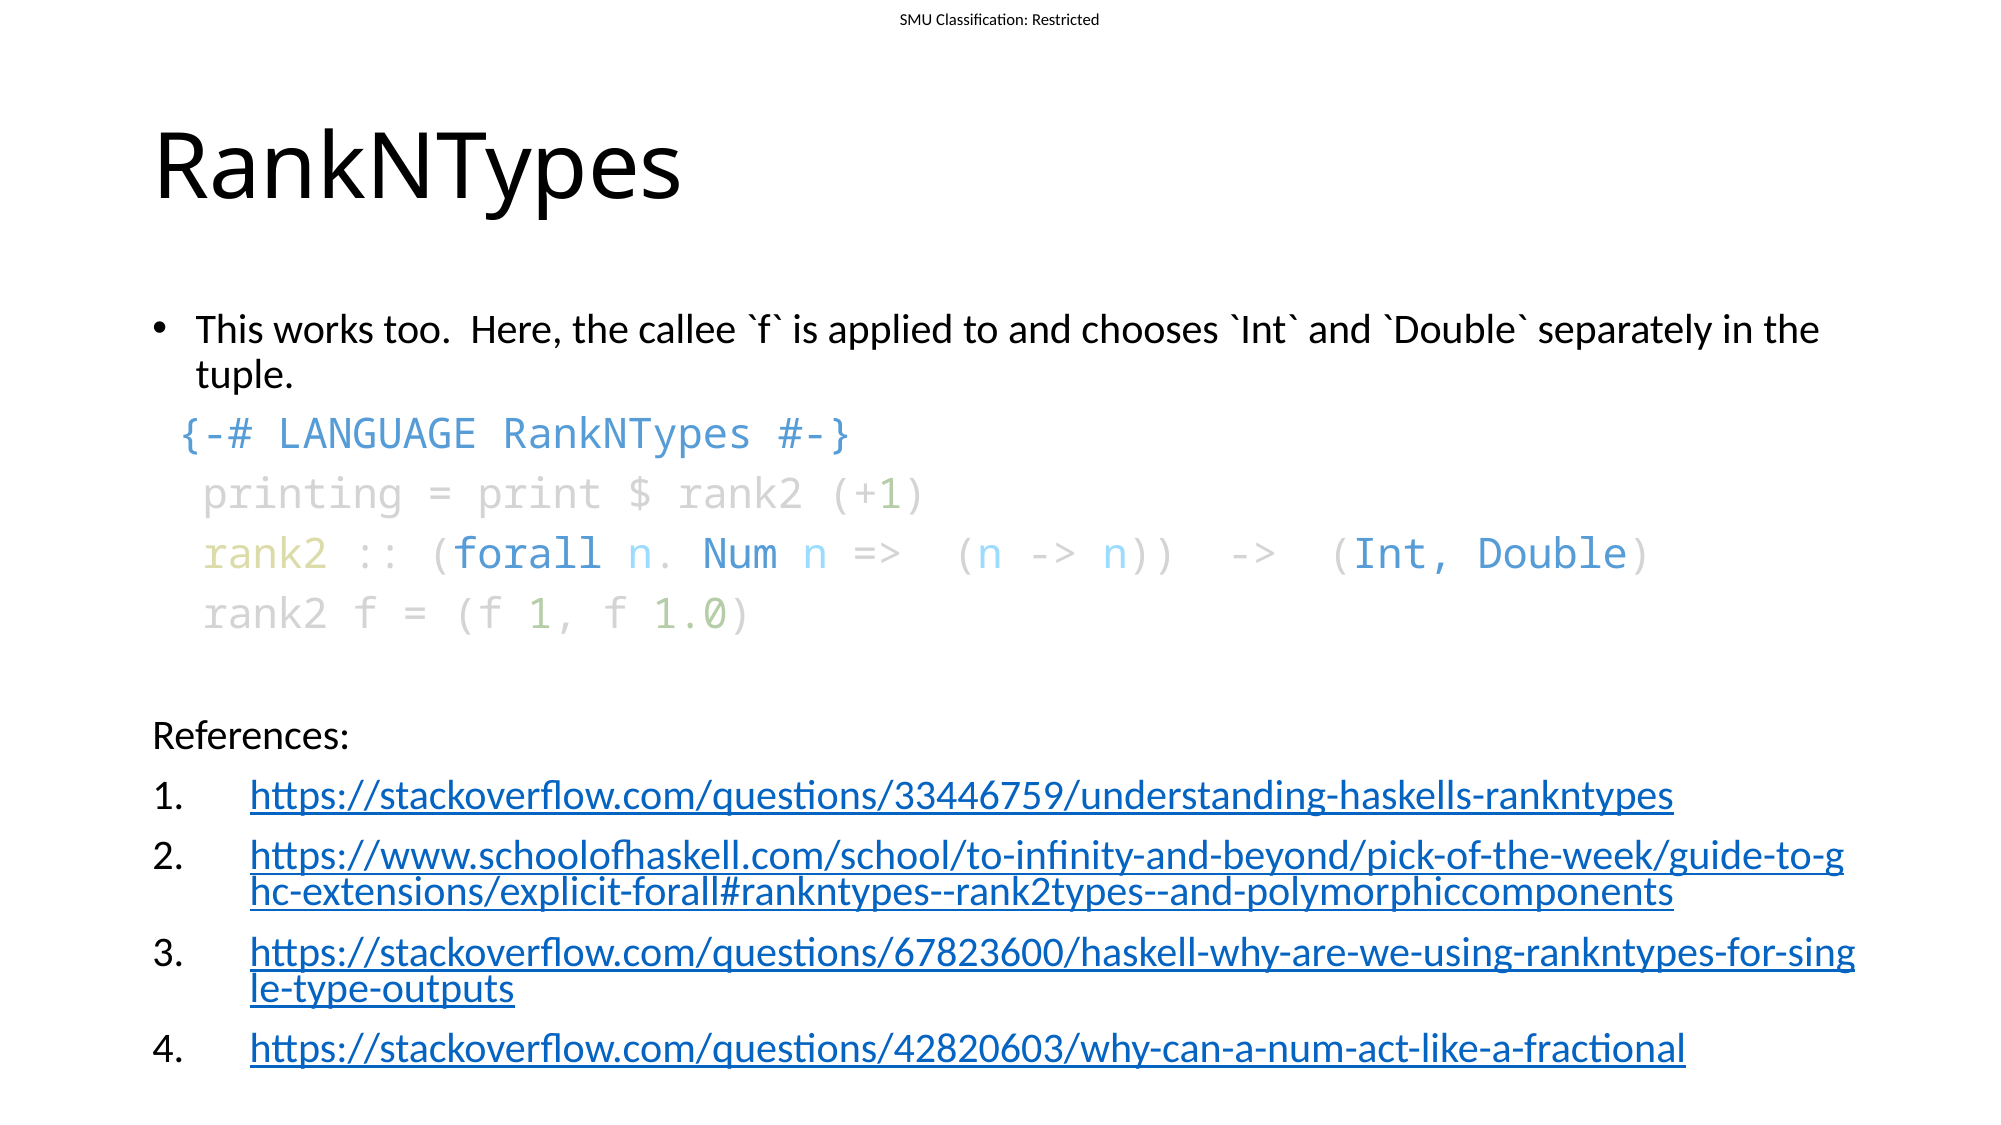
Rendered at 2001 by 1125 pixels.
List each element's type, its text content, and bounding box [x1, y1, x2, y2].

title RankNTypes [137, 59, 1863, 278]
list This works too. Here, the callee `f` is applied to and chooses `Int` and `Double` separately in the tuple. {-# LANGUAGE RankNTypes #-} printing = print $ rank2 (+1) rank2 :: (forall n. Num n => (n -> n)) -> (Int, Double) rank2 f = (f 1, f 1.0) References: https://stackoverflow.com/questions/33446759/understanding-haskells-rankntypes https://www.schoolofhaskell.com/school/to-infinity-and-beyond/pick-of-the-week/guide-to-ghc-extensions/explicit-forall#rankntypes--rank2types--and-polymorphiccomponents https://stackoverflow.com/questions/67823600/haskell-why-are-we-using-rankntypes-for-single-type-outputs https://stackoverflow.com/questions/42820603/why-can-a-num-act-like-a-fractional [137, 299, 1863, 1014]
